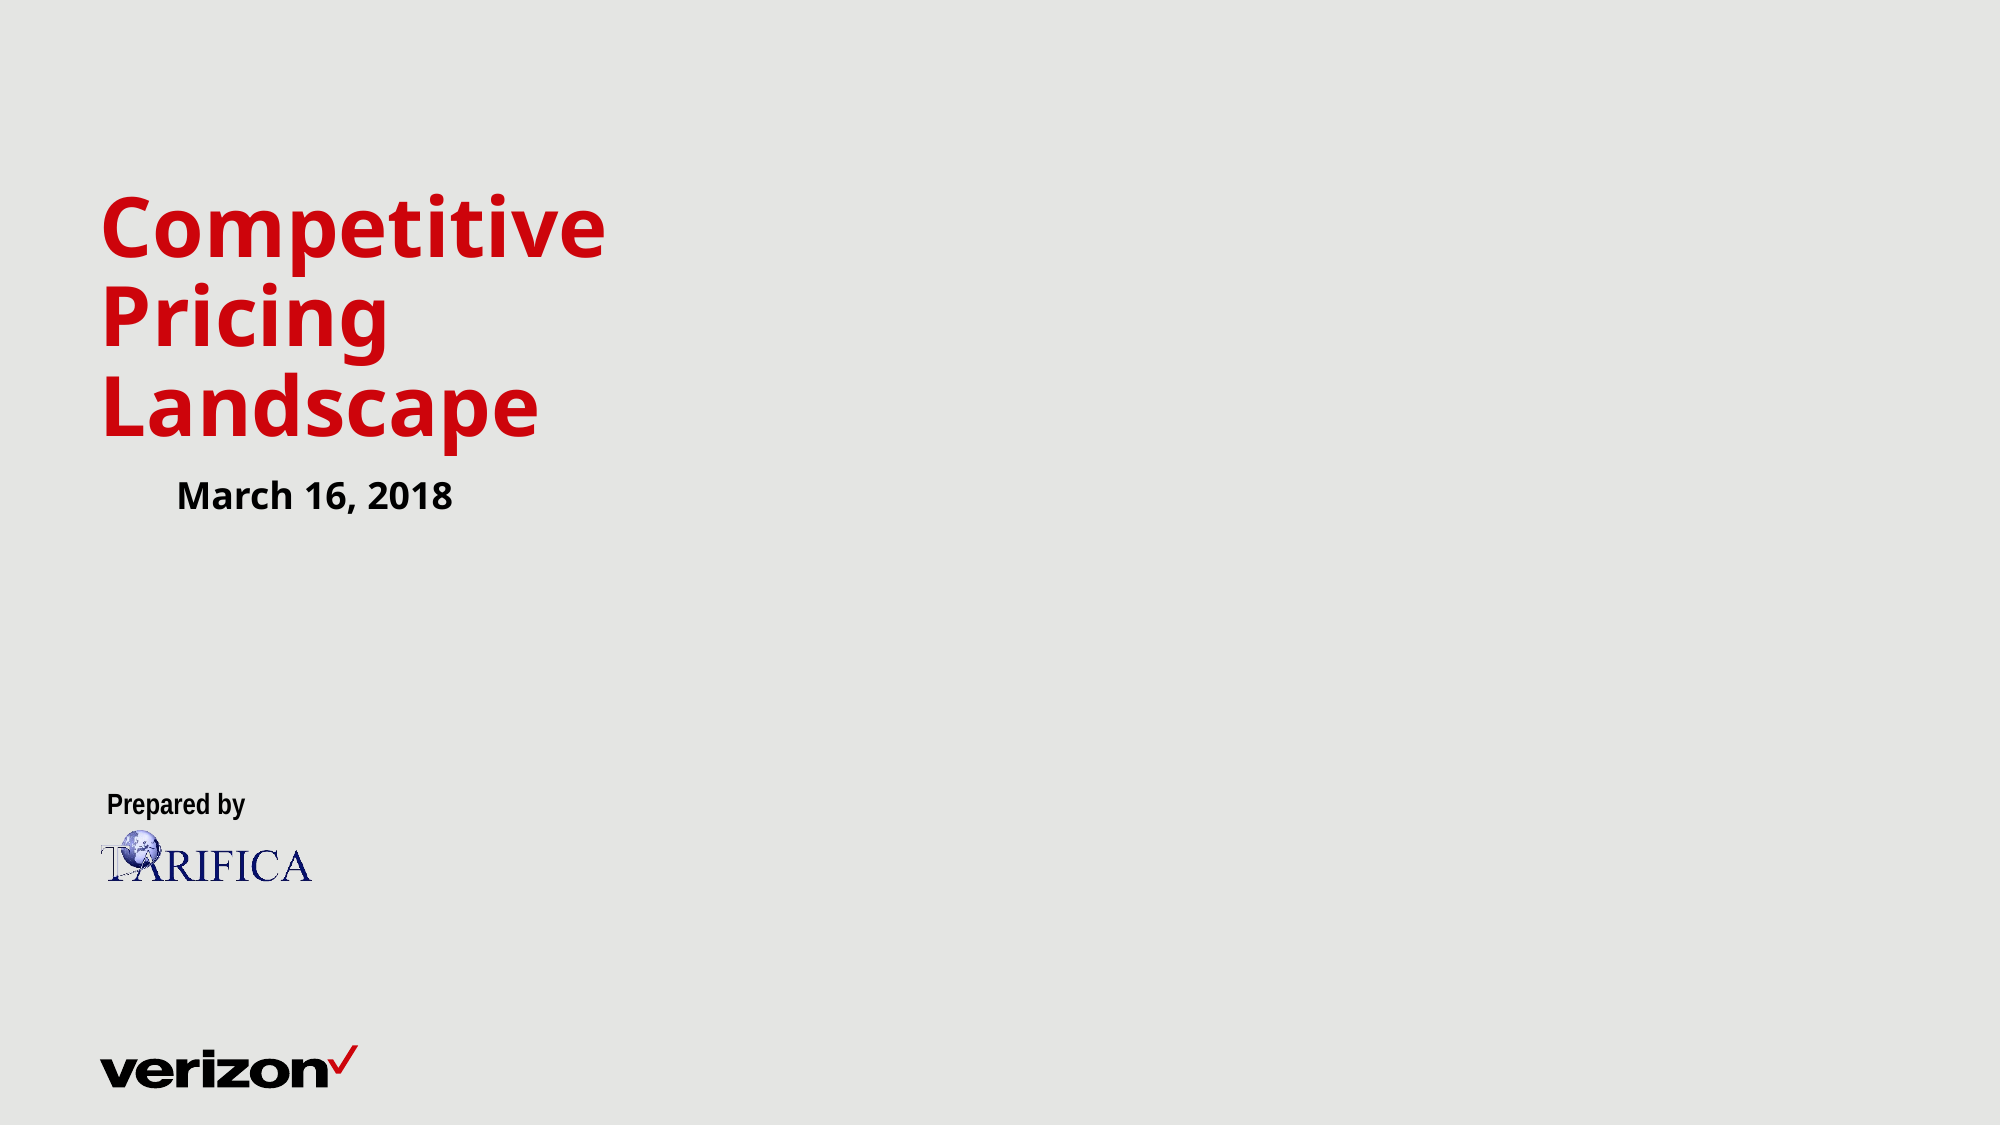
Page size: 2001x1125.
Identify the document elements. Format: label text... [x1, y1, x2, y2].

text_box Prepared by [92, 777, 535, 828]
text_box March 16, 2018 [161, 464, 469, 525]
title Competitive Pricing Landscape [99, 169, 668, 455]
picture [99, 827, 315, 883]
